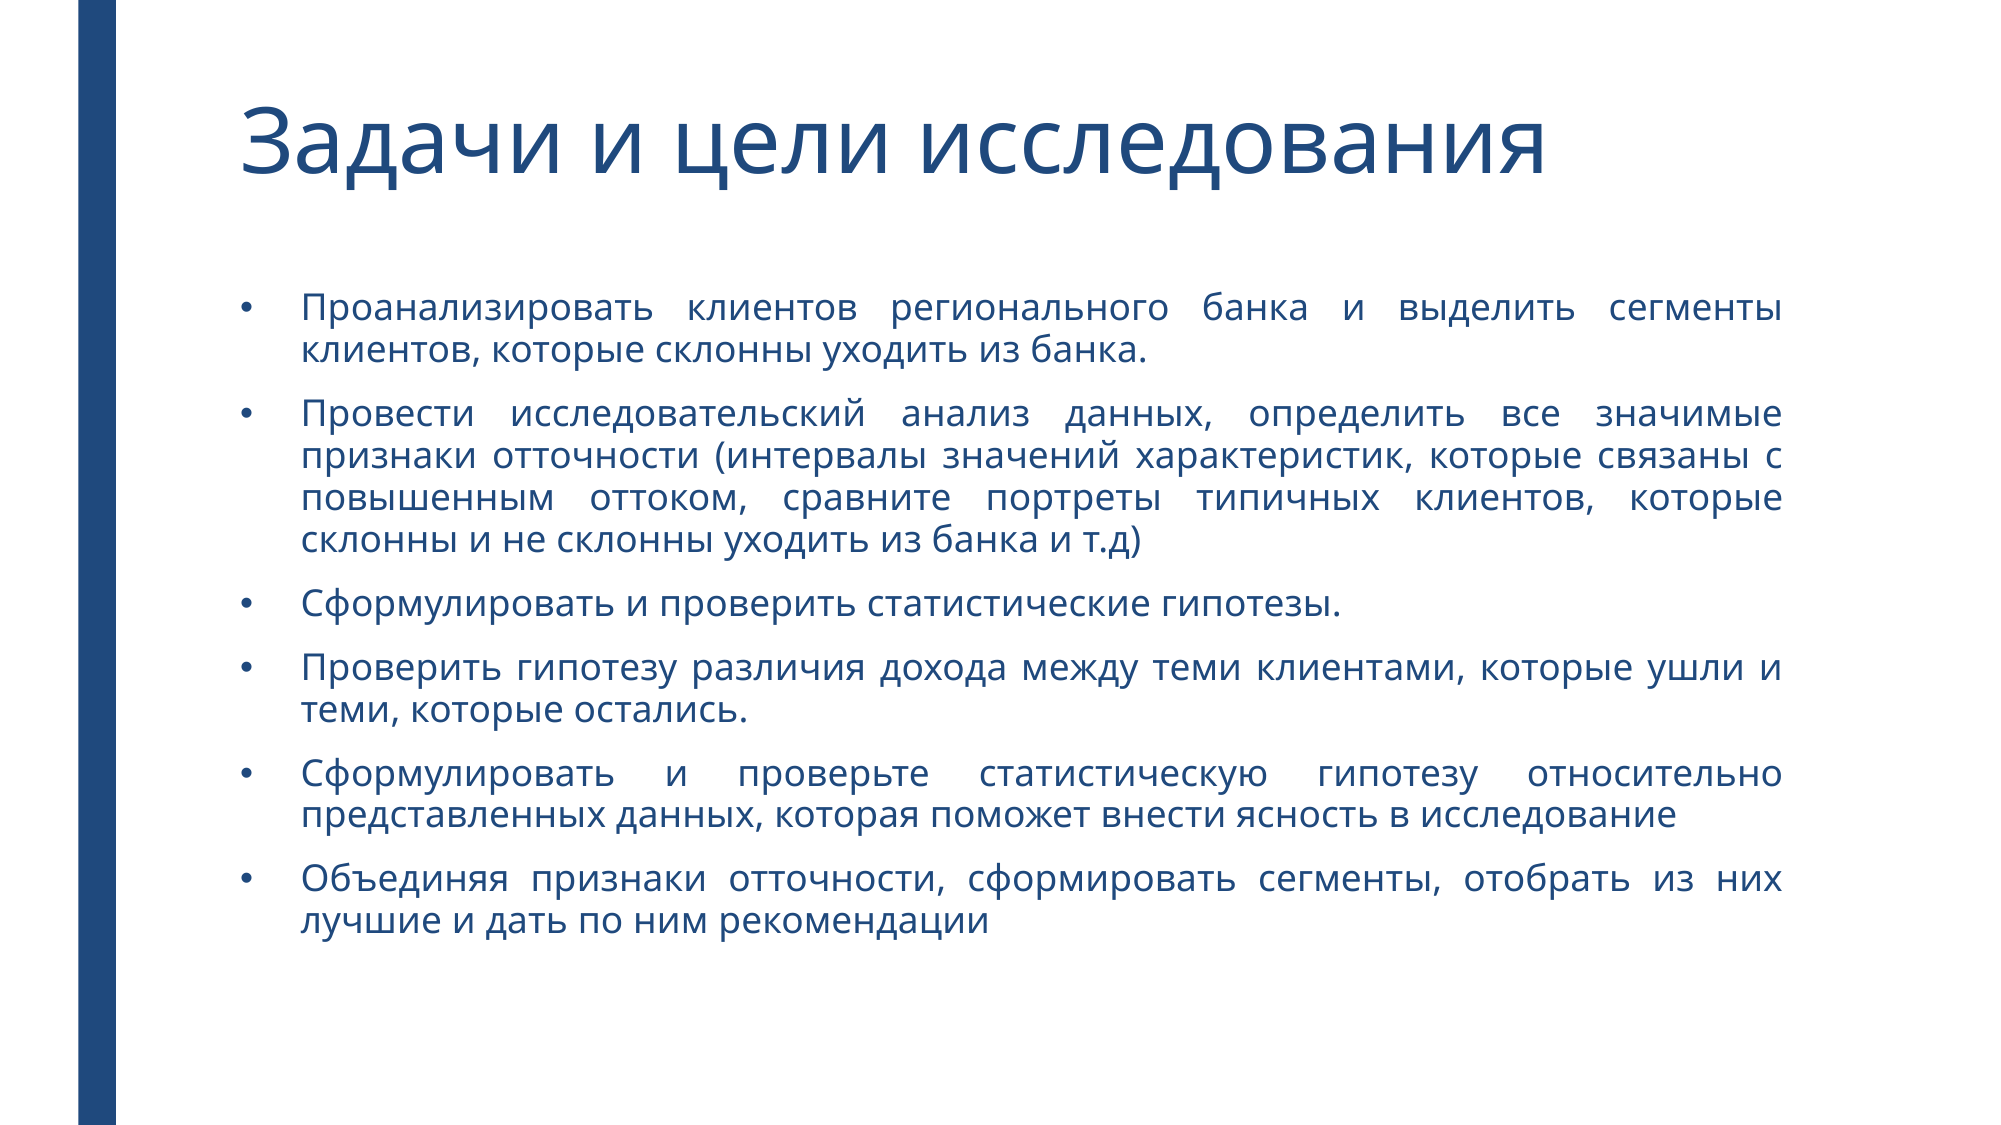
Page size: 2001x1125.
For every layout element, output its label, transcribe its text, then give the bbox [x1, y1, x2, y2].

list Проанализировать клиентов регионального банка и выделить сегменты клиентов, которые склонны уходить из банка. Провести исследовательский анализ данных, определить все значимые признаки отточности (интервалы значений характеристик, которые связаны с повышенным оттоком, сравните портреты типичных клиентов, которые склонны и не склонны уходить из банка и т.д) Сформулировать и проверить статистические гипотезы. Проверить гипотезу различия дохода между теми клиентами, которые ушли и теми, которые остались. Сформулировать и проверьте статистическую гипотезу относительно представленных данных, которая поможет внести ясность в исследование Объединяя признаки отточности, сформировать сегменты, отобрать из них лучшие и дать по ним рекомендации [225, 279, 1800, 963]
title Задачи и цели исследования [225, 88, 1800, 279]
